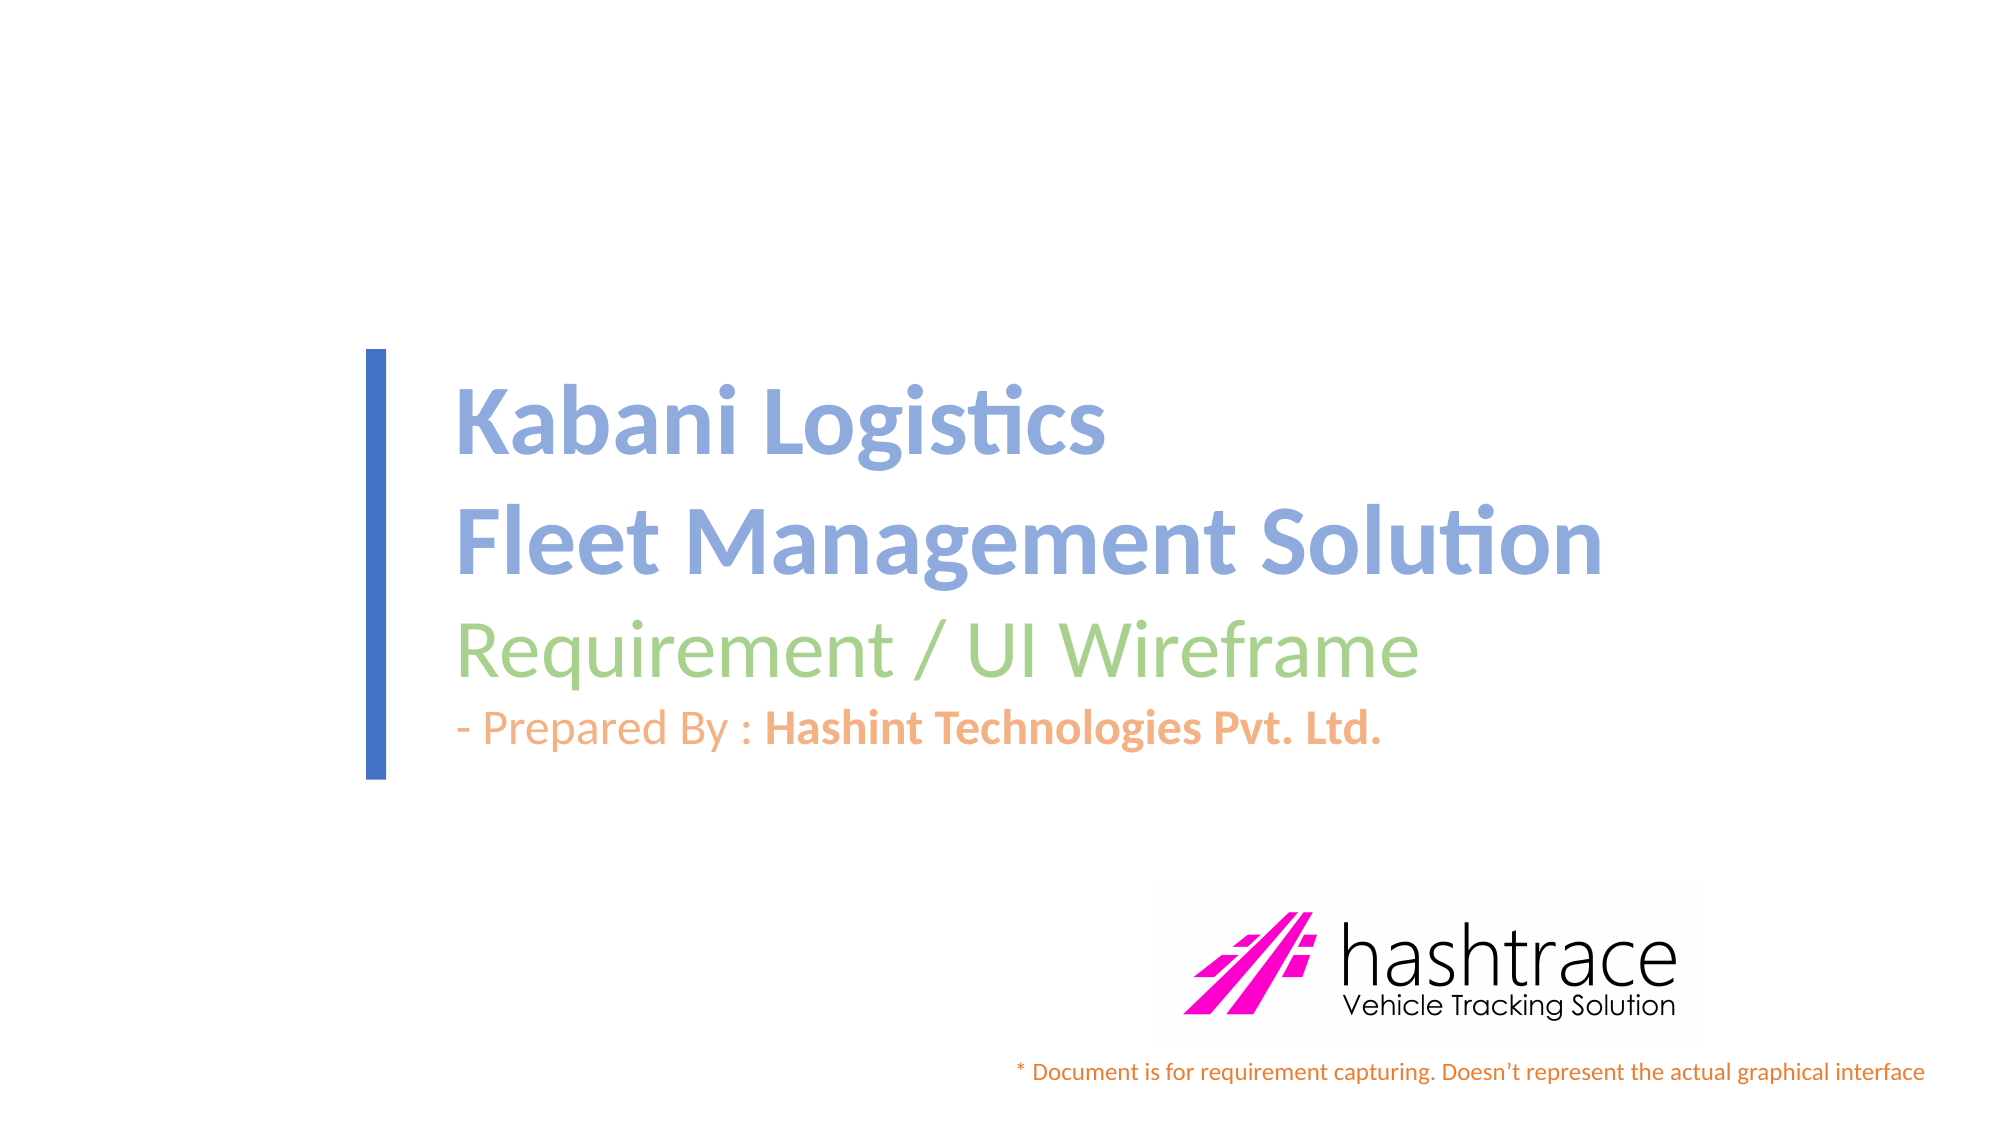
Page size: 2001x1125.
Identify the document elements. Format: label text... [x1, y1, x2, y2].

text_box Kabani Logistics Fleet Management Solution Requirement / UI Wireframe - Prepared By : Hashint Technologies Pvt. Ltd. [441, 346, 1781, 762]
text_box [365, 348, 387, 781]
text_box * Document is for requirement capturing. Doesn’t represent the actual graphical interface [999, 1047, 2000, 1093]
picture [1156, 884, 1703, 1048]
